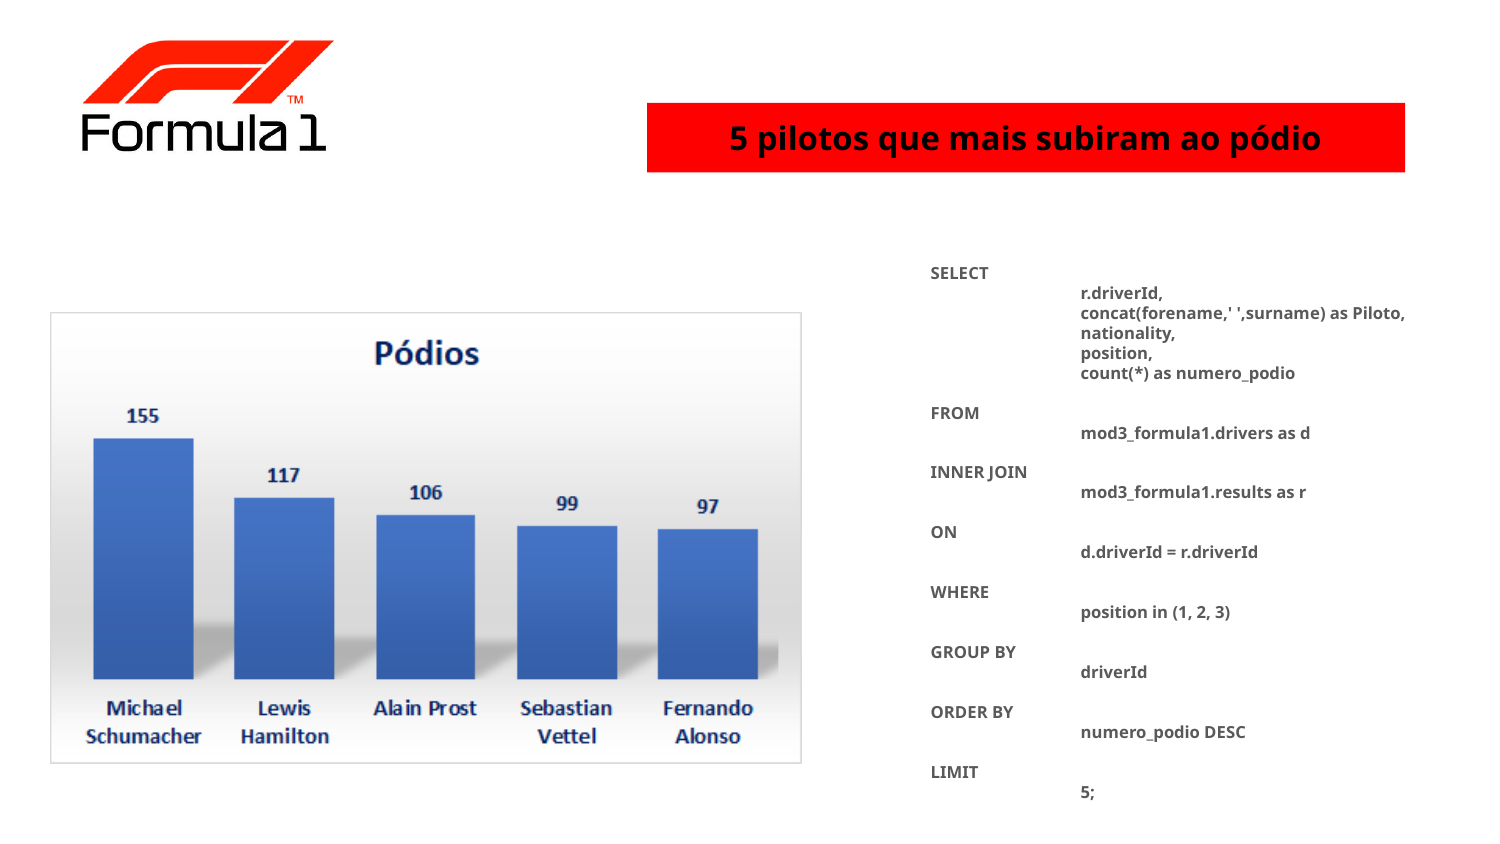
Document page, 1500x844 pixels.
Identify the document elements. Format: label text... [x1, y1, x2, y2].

list SELECT r.driverId, concat(forename,' ',surname) as Piloto, nationality, position, count(*) as numero_podio FROM mod3_formula1.drivers as d INNER JOIN mod3_formula1.results as r ON d.driverId = r.driverId WHERE position in (1, 2, 3) GROUP BY driverId ORDER BY numero_podio DESC LIMIT 5; [915, 247, 1446, 822]
picture [49, 312, 802, 765]
picture [15, 8, 405, 176]
title 5 pilotos que mais subiram ao pódio [647, 102, 1406, 173]
